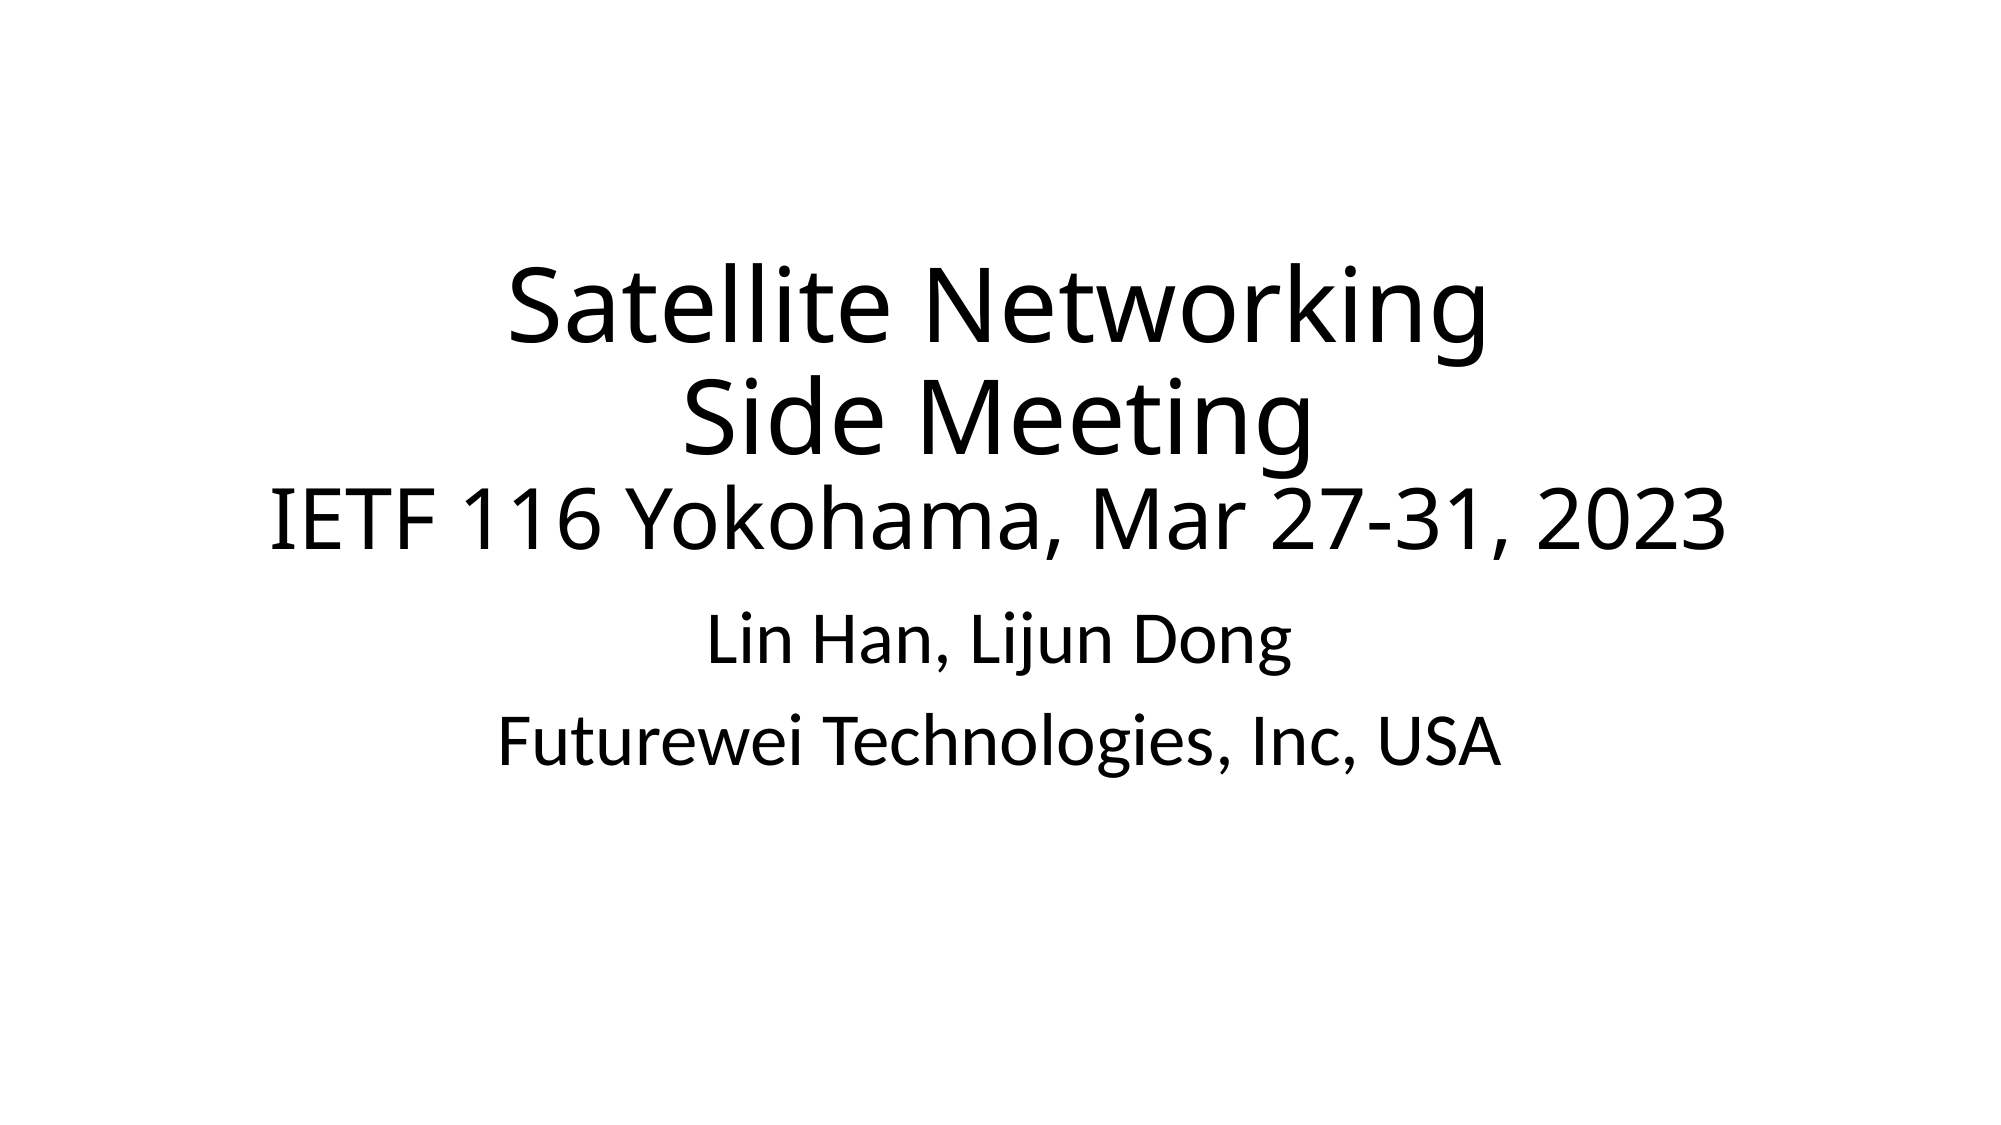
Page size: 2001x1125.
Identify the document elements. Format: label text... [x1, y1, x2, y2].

subtitle Lin Han, Lijun Dong Futurewei Technologies, Inc, USA [249, 590, 1750, 863]
title Satellite Networking Side Meeting IETF 116 Yokohama, Mar 27-31, 2023 [249, 184, 1750, 576]
